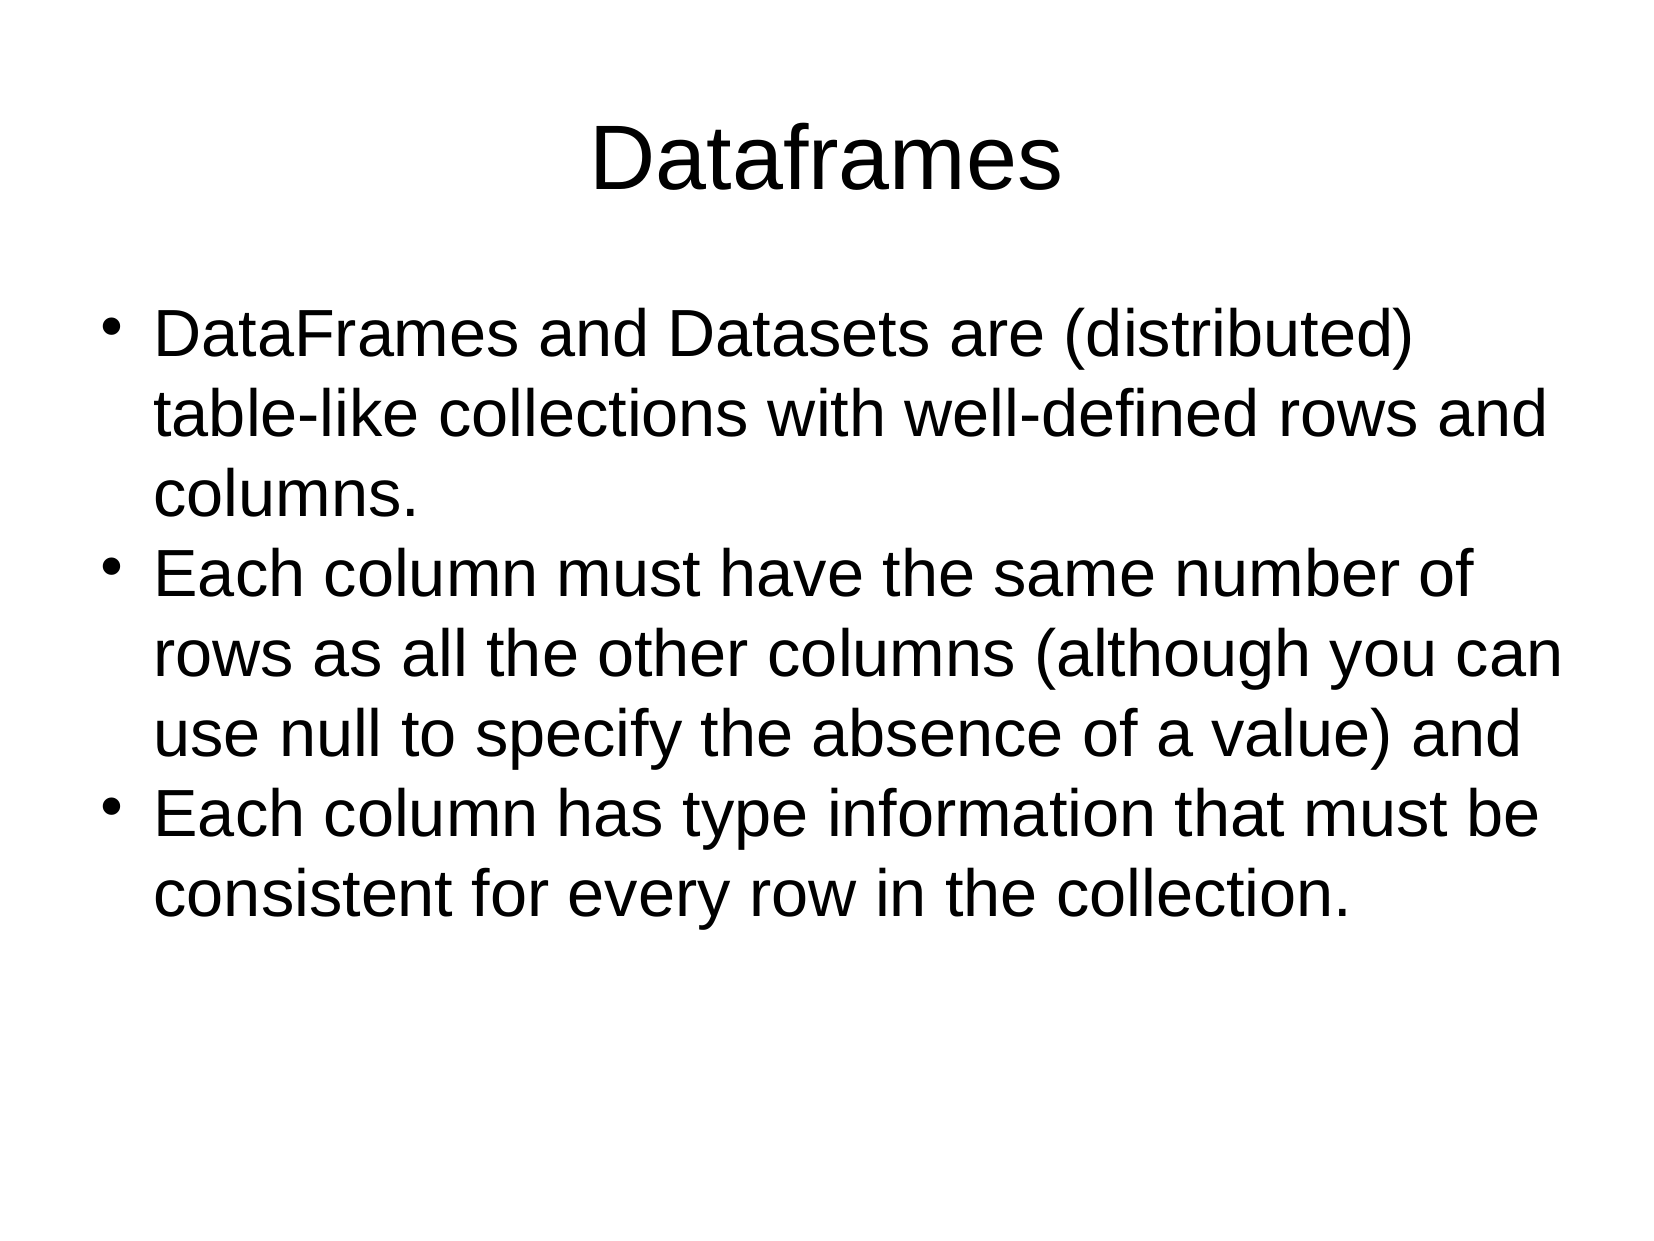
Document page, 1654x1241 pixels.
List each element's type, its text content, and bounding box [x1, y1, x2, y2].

text_box DataFrames and Datasets are (distributed) table-like collections with well-defined rows and columns. Each column must have the same number of rows as all the other columns (although you can use null to specify the absence of a value) and Each column has type information that must be consistent for every row in the collection. [82, 290, 1571, 1010]
text_box Dataframes [82, 49, 1571, 257]
